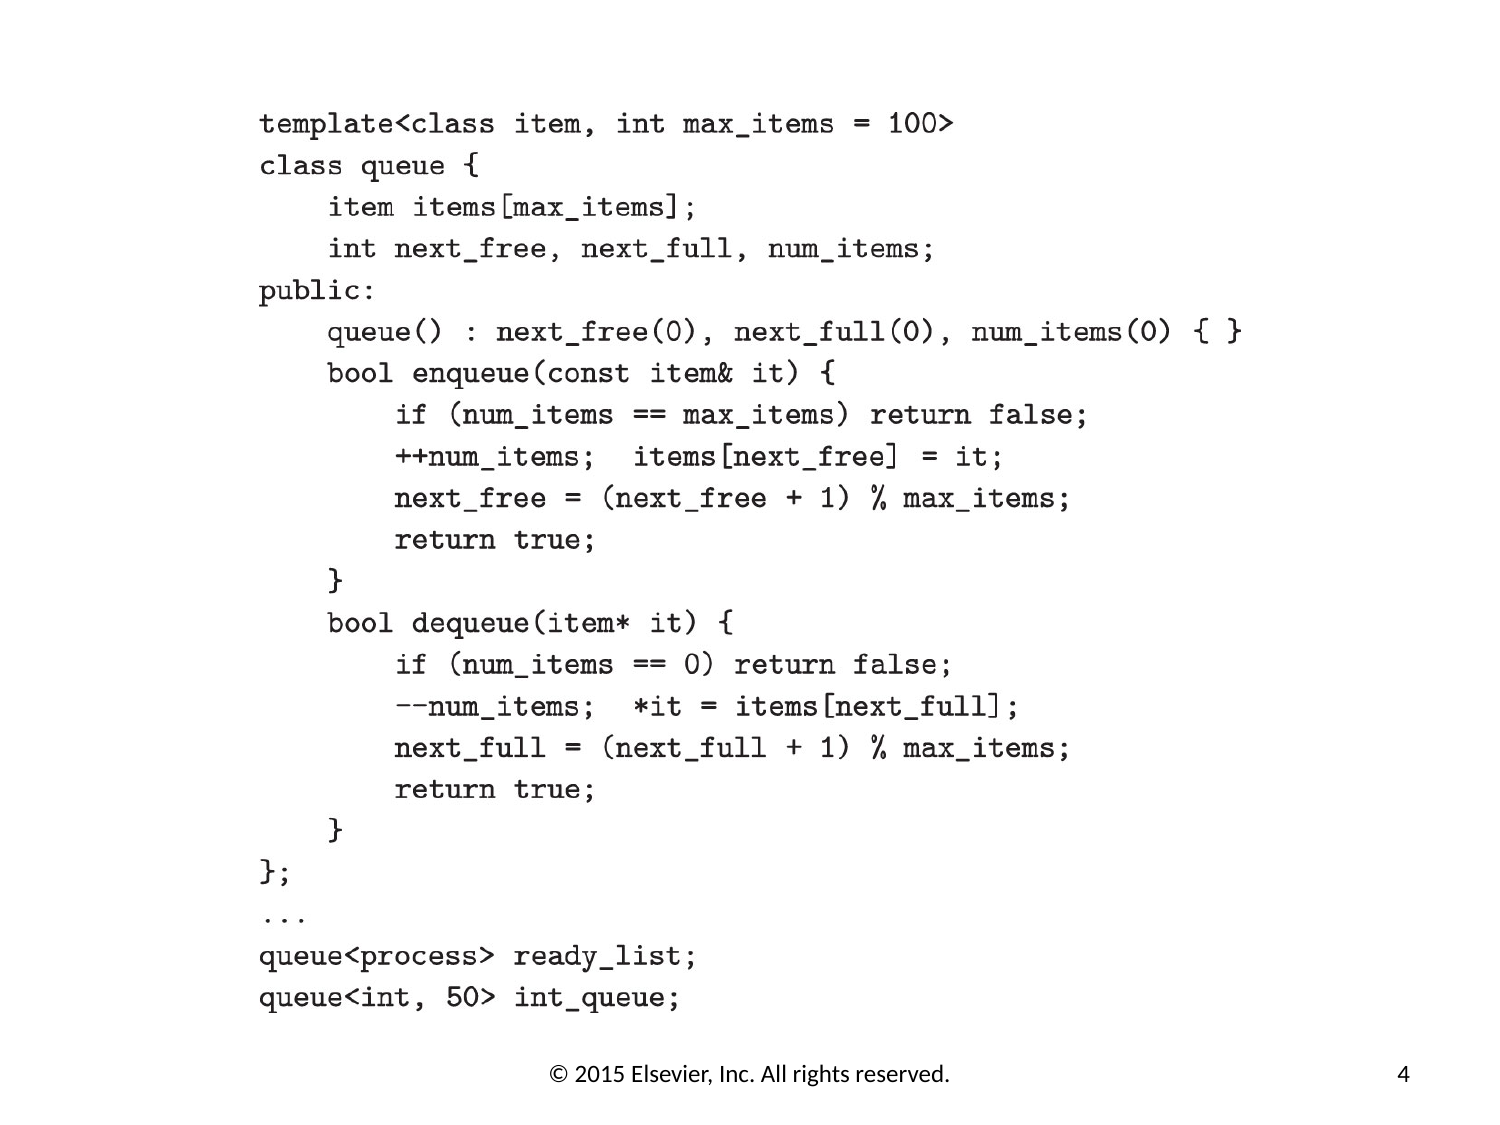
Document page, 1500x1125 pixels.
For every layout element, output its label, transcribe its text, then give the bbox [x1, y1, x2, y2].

picture [259, 112, 1241, 1013]
slide_number 4 [1074, 1042, 1425, 1103]
footer © 2015 Elsevier, Inc. All rights reserved. [512, 1042, 988, 1103]
